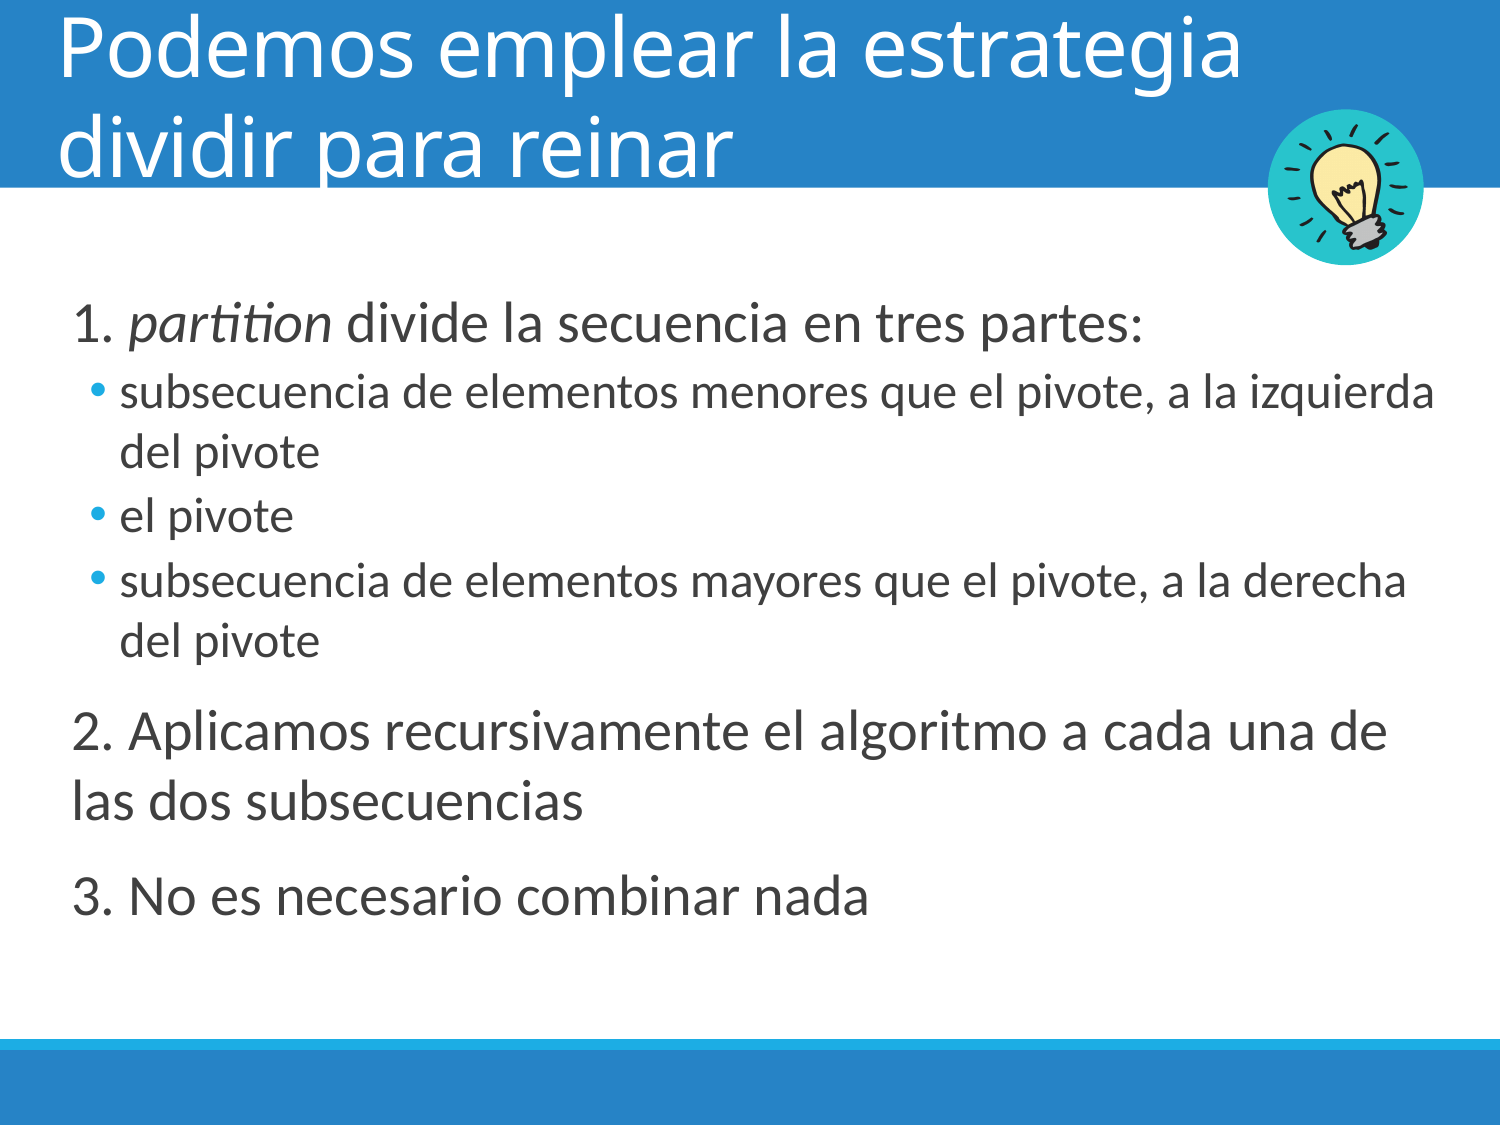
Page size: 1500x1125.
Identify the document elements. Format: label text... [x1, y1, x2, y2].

picture [1284, 188, 1408, 211]
title Podemos emplear la estrategia dividir para reinar [41, 0, 1459, 188]
list 1. partition divide la secuencia en tres partes: subsecuencia de elementos menores que el pivote, a la izquierda del pivote el pivote subsecuencia de elementos mayores que el pivote, a la derecha del pivote 2. Aplicamos recursivamente el algoritmo a cada una de las dos subsecuencias 3. No es necesario combinar nada [41, 211, 1459, 1001]
